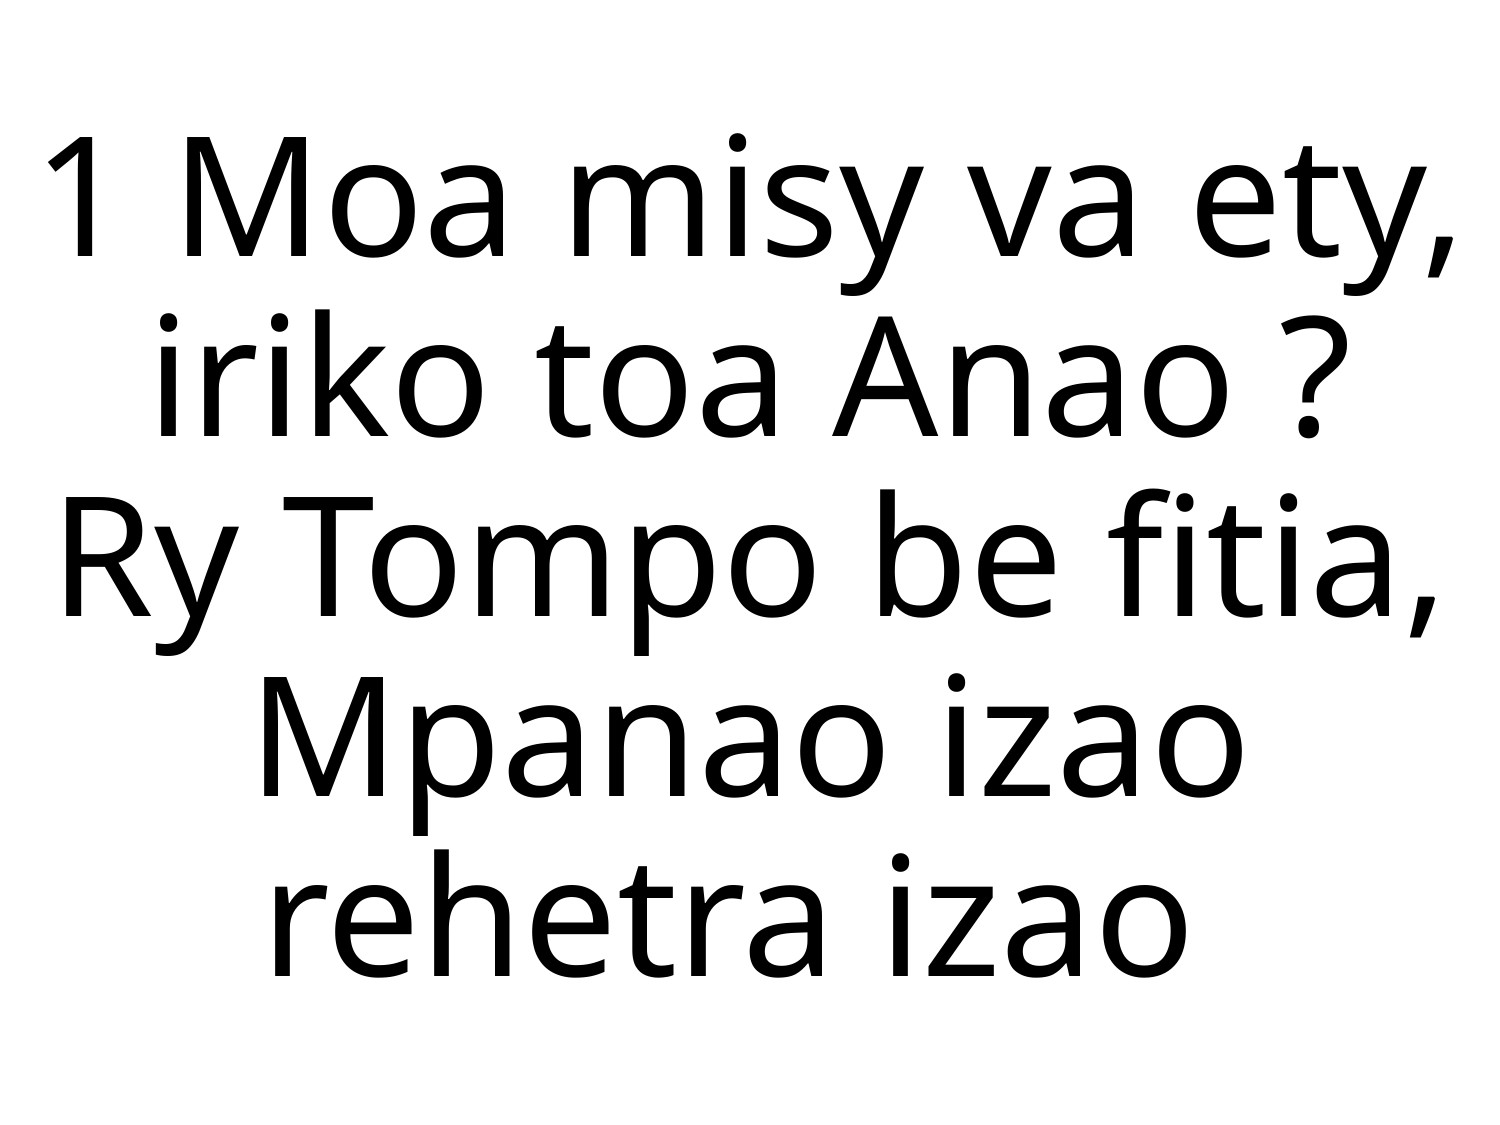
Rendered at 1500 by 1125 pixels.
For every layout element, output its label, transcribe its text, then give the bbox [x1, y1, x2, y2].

title 1 Moa misy va ety, iriko toa Anao ? Ry Tompo be fitia, Mpanao izao rehetra izao [0, 453, 1500, 672]
